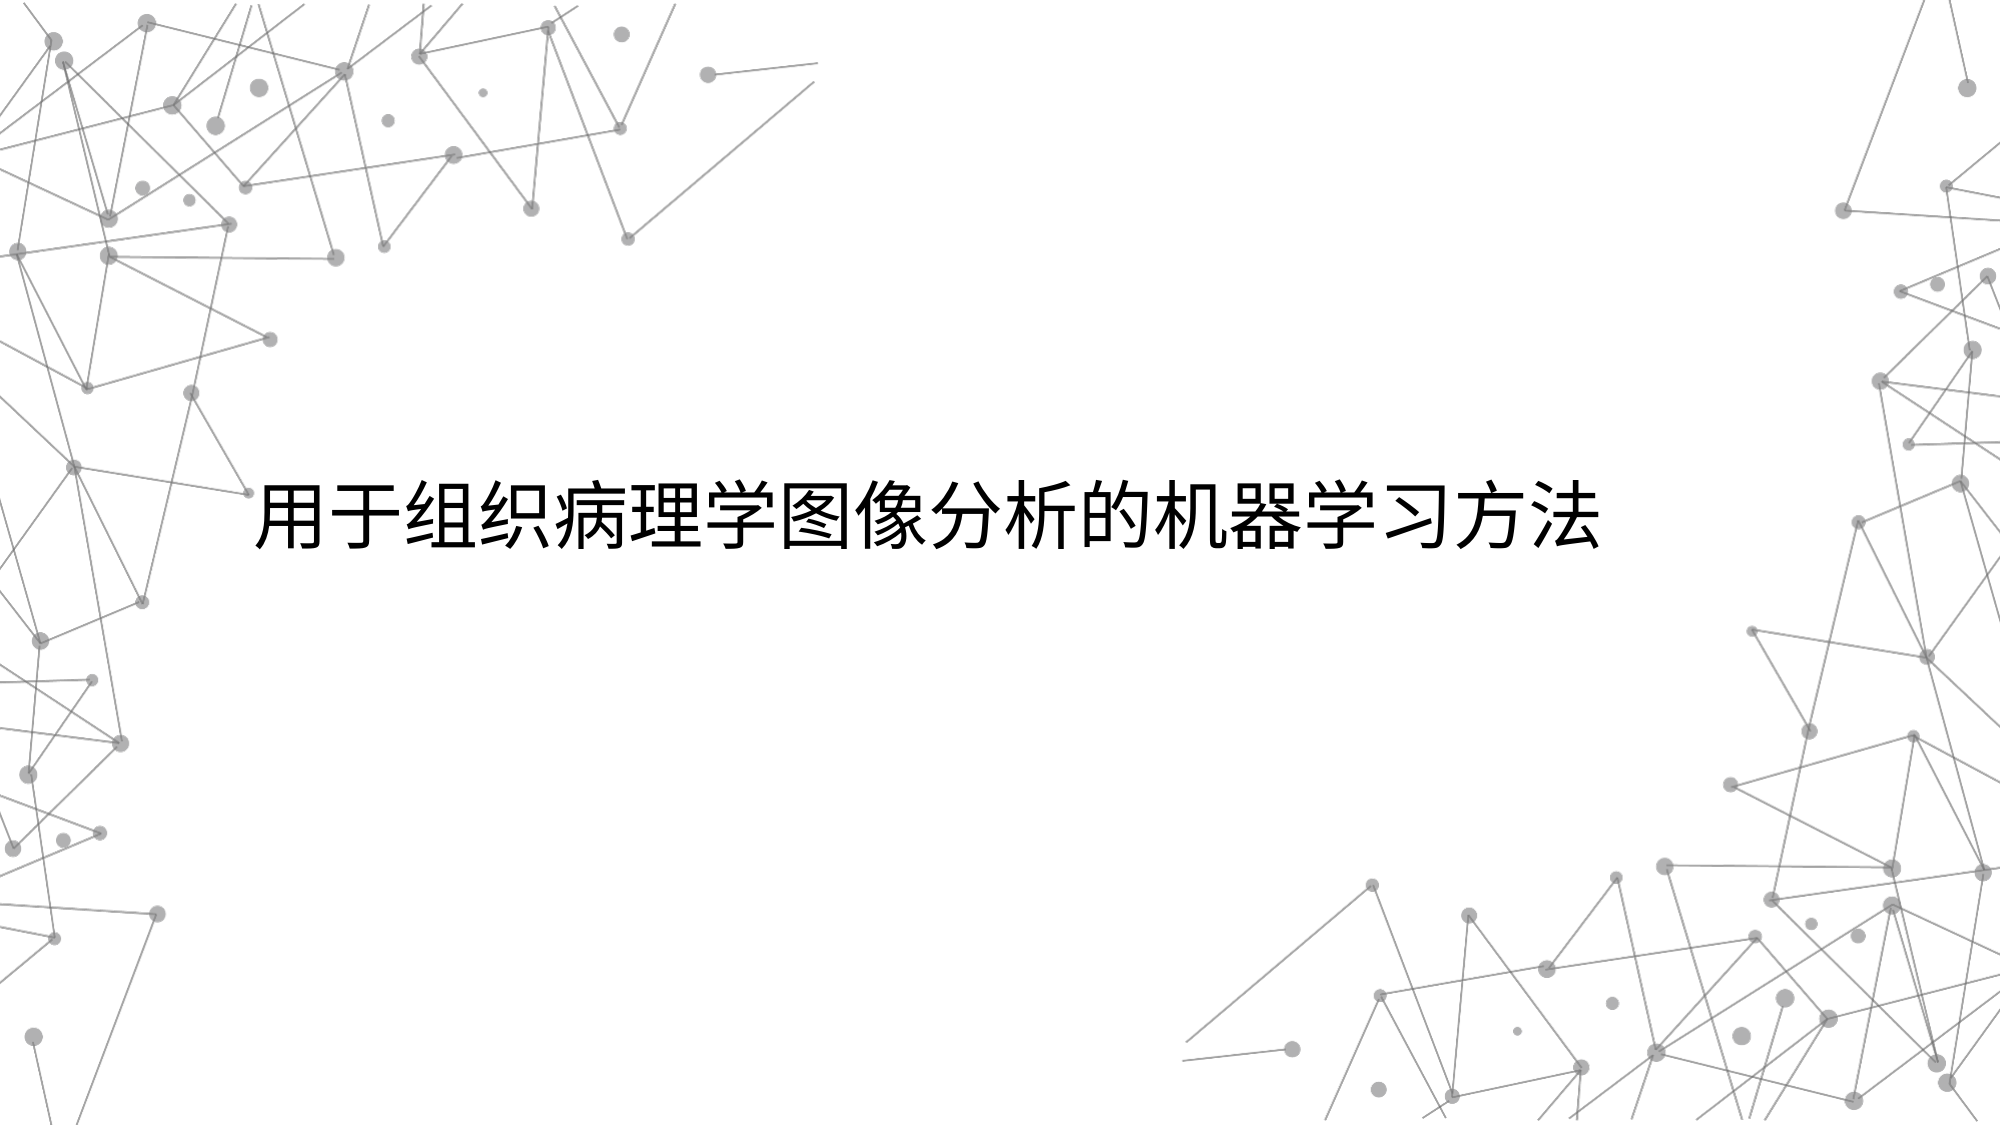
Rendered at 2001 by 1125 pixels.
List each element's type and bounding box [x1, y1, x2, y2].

text_box [0, 0, 2000, 1125]
